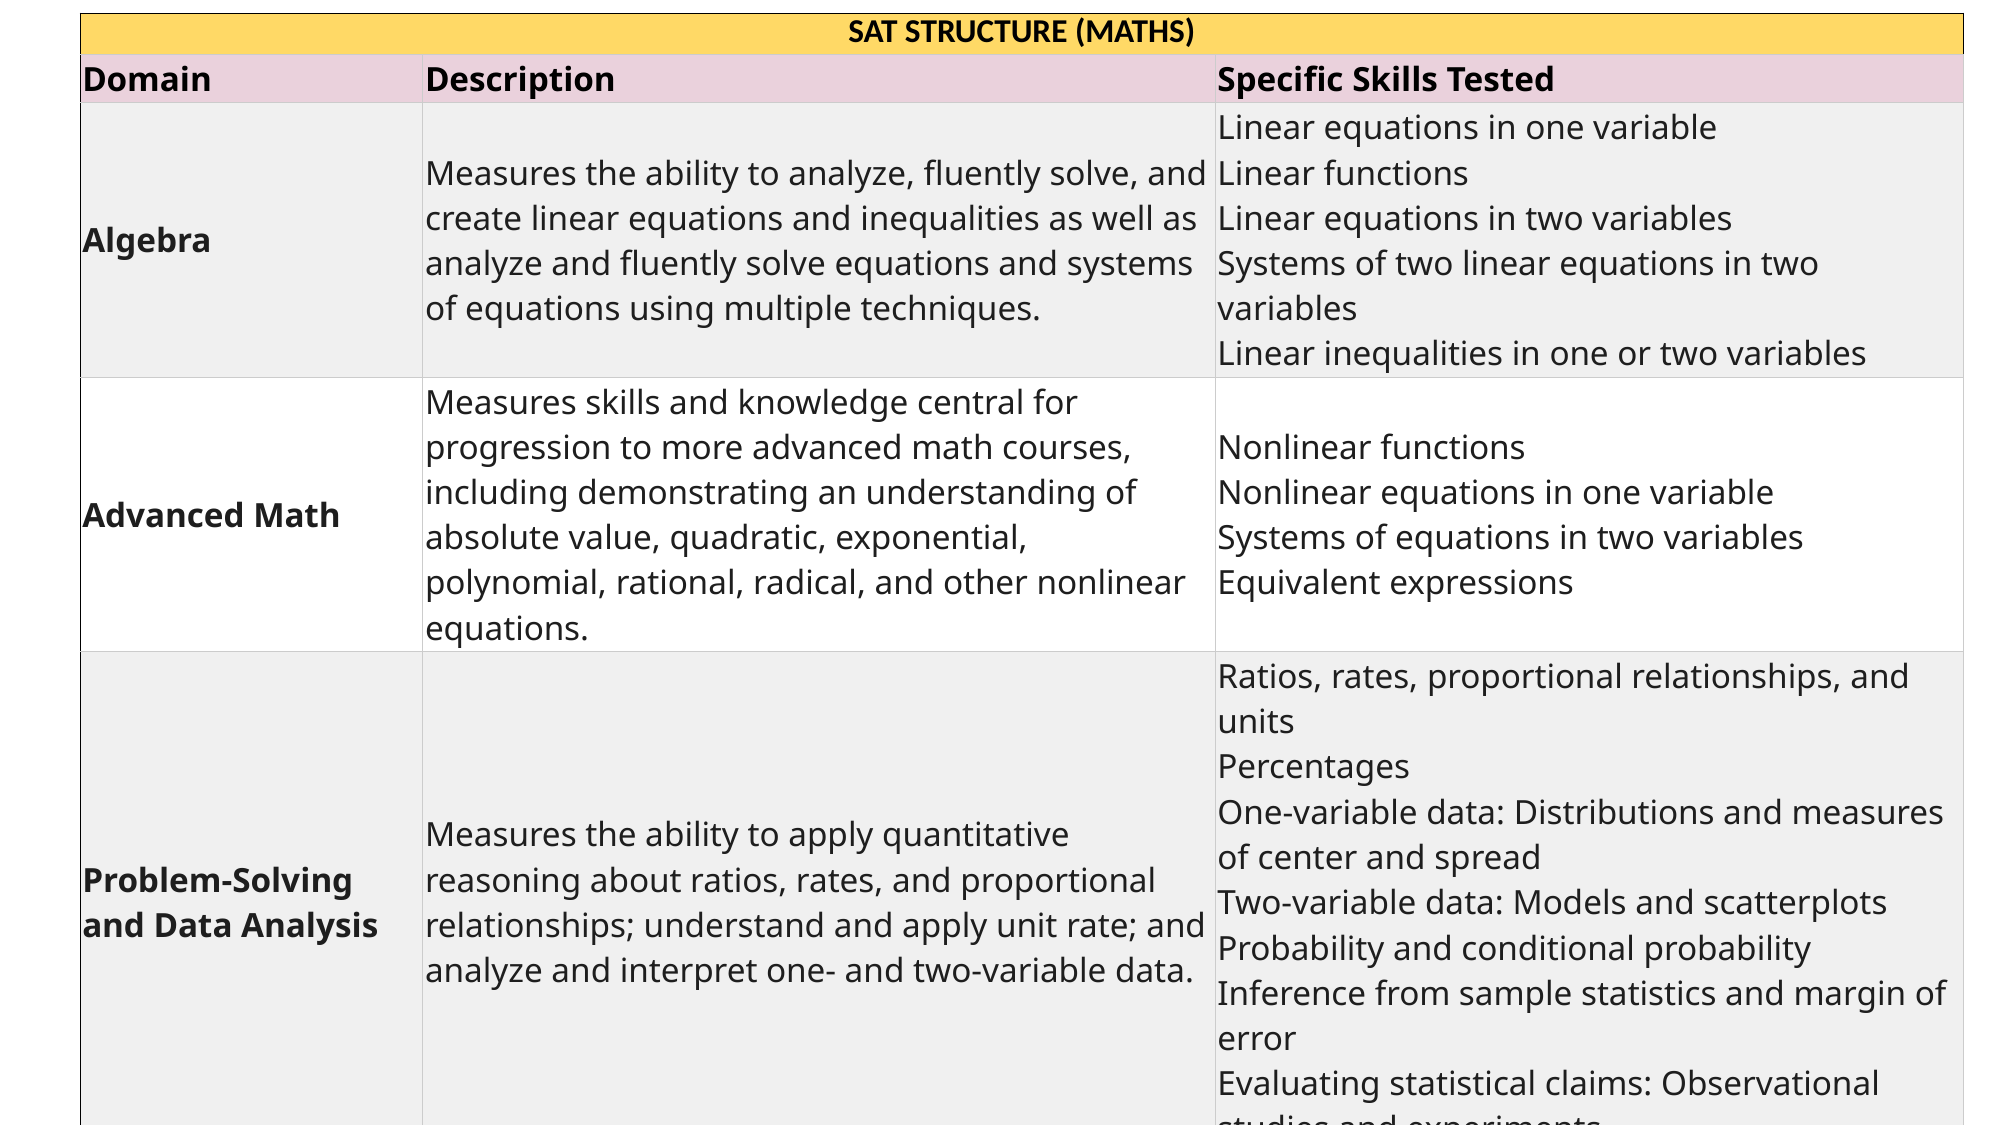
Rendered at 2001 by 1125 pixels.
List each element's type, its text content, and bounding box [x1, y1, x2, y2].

table_cell Measures the ability to apply quantitative reasoning about ratios, rates, and proportional relationships; understand and apply unit rate; and analyze and interpret one- and two-variable data. [423, 652, 1215, 1125]
table_cell Problem-Solving and Data Analysis [81, 652, 422, 1125]
table_cell Algebra [81, 103, 422, 377]
table_cell Ratios, rates, proportional relationships, and units Percentages One-variable data: Distributions and measures of center and spread Two-variable data: Models and scatterplots Probability and conditional probability Inference from sample statistics and margin of error Evaluating statistical claims: Observational studies and experiments [1216, 652, 1963, 1125]
table_cell Linear equations in one variable Linear functions Linear equations in two variables Systems of two linear equations in two variables Linear inequalities in one or two variables [1216, 103, 1963, 377]
table_cell Measures the ability to analyze, fluently solve, and create linear equations and inequalities as well as analyze and fluently solve equations and systems of equations using multiple techniques. [423, 103, 1215, 377]
table_cell Advanced Math [81, 378, 422, 651]
table_cell Specific Skills Tested [1216, 55, 1963, 102]
table_cell Nonlinear functions Nonlinear equations in one variable Systems of equations in two variables Equivalent expressions [1216, 378, 1963, 651]
table_cell Domain [81, 55, 422, 102]
table_cell Description [423, 55, 1215, 102]
table_cell Measures skills and knowledge central for progression to more advanced math courses, including demonstrating an understanding of absolute value, quadratic, exponential, polynomial, rational, radical, and other nonlinear equations. [423, 378, 1215, 651]
table_header SAT STRUCTURE (MATHS) [81, 14, 1963, 54]
